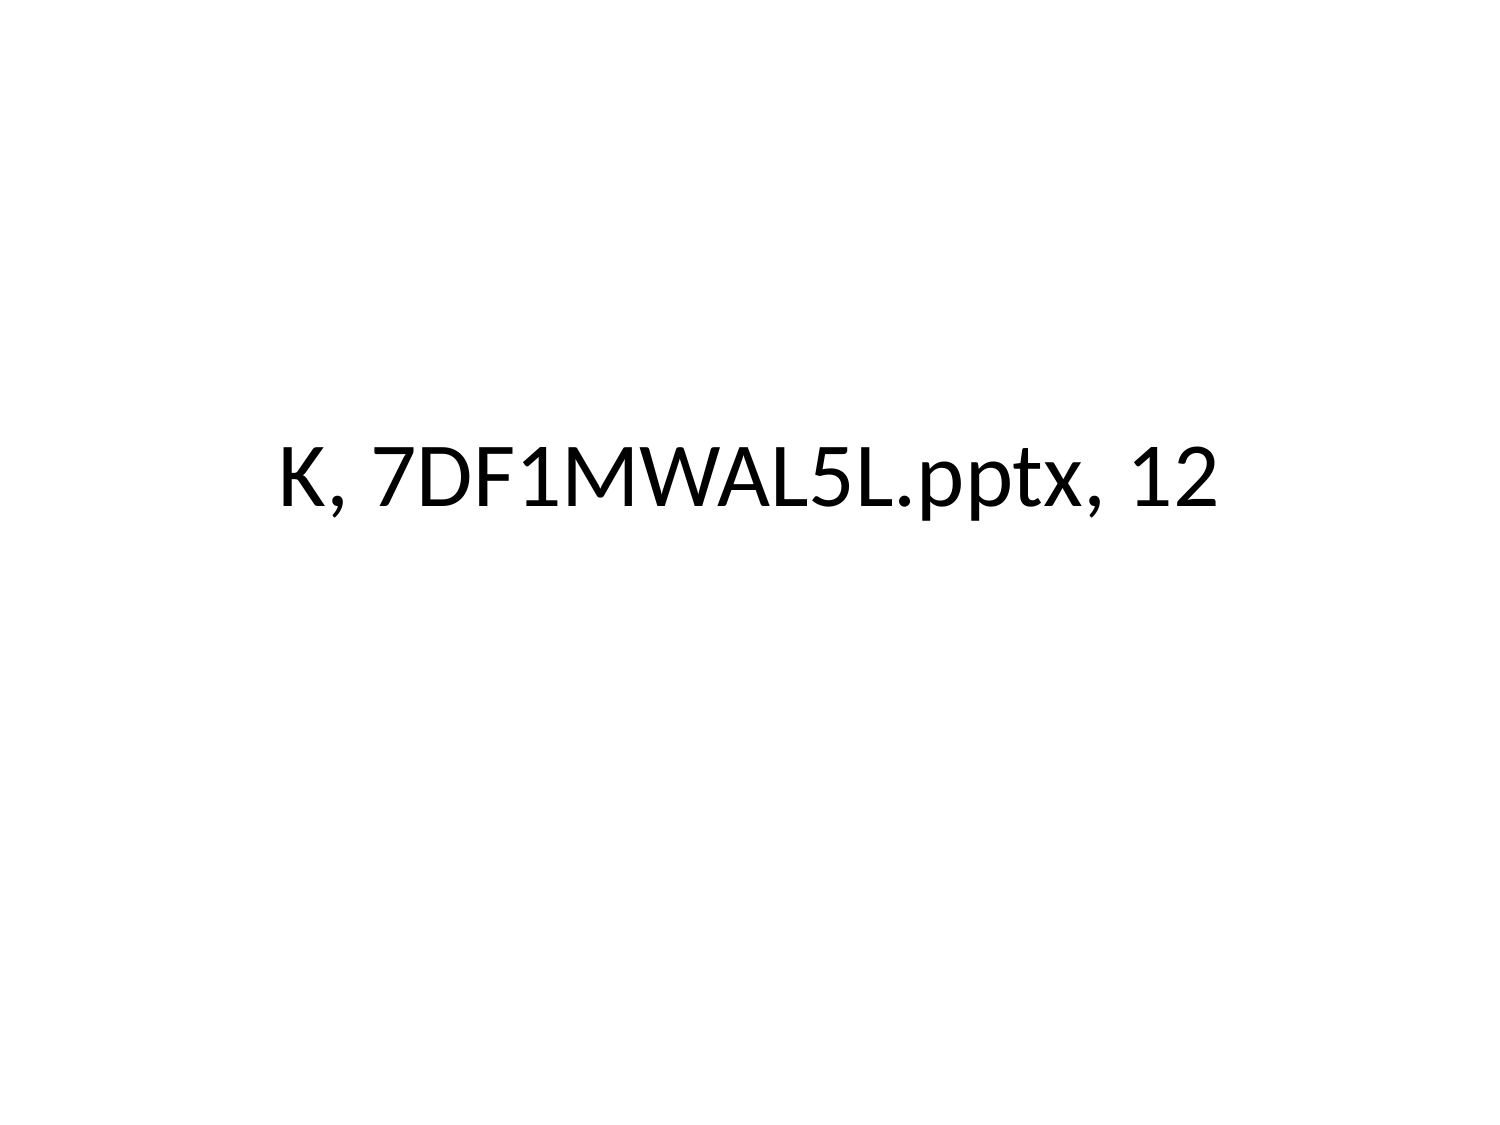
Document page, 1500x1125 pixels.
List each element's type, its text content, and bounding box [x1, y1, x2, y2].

title K, 7DF1MWAL5L.pptx, 12 [112, 349, 1388, 591]
